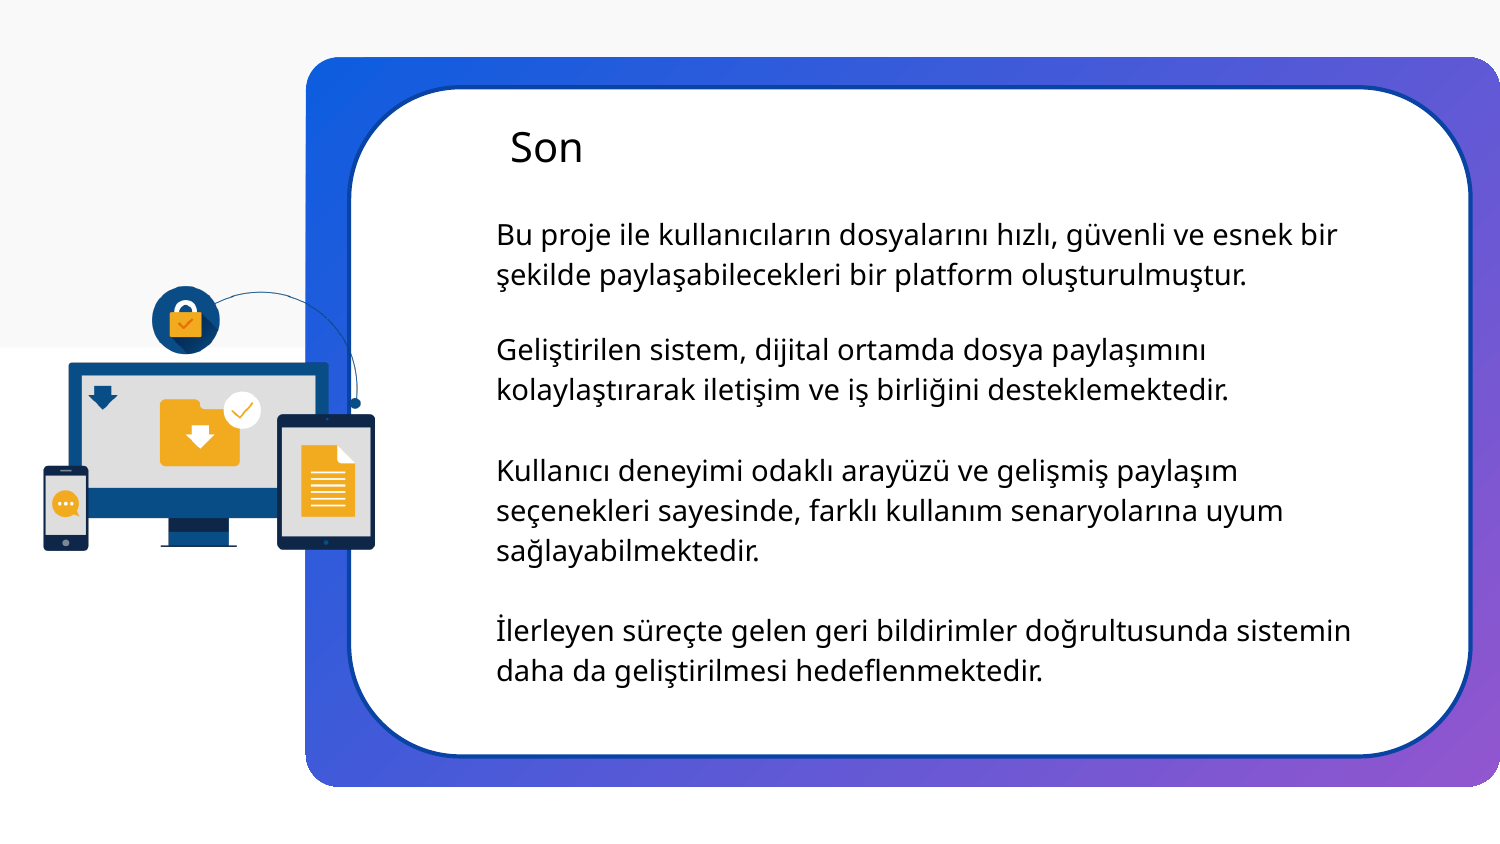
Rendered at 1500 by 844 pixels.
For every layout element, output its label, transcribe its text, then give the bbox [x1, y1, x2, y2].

picture [0, 251, 427, 593]
text_box [346, 85, 1473, 759]
title Son [495, 106, 1430, 197]
list Bu proje ile kullanıcıların dosyalarını hızlı, güvenli ve esnek bir şekilde paylaşabilecekleri bir platform oluşturulmuştur. Geliştirilen sistem, dijital ortamda dosya paylaşımını kolaylaştırarak iletişim ve iş birliğini desteklemektedir. Kullanıcı deneyimi odaklı arayüzü ve gelişmiş paylaşım seçenekleri sayesinde, farklı kullanım senaryolarına uyum sağlayabilmektedir. İlerleyen süreçte gelen geri bildirimler doğrultusunda sistemin daha da geliştirilmesi hedeflenmektedir. [454, 196, 1390, 721]
